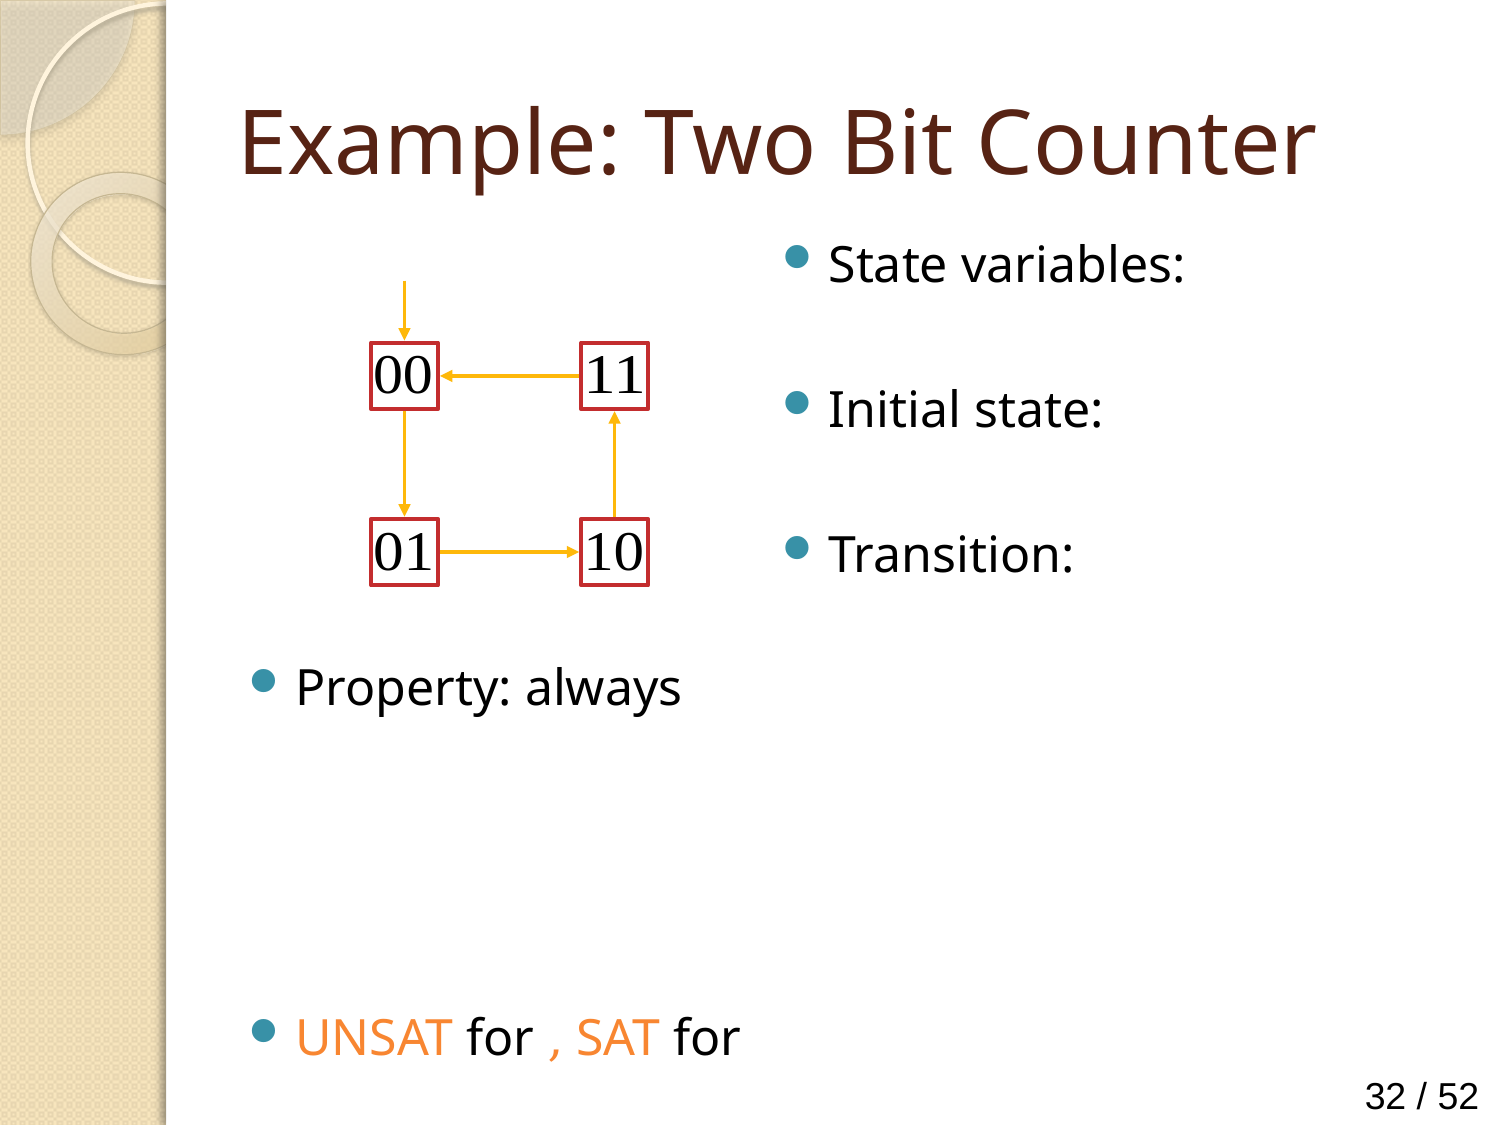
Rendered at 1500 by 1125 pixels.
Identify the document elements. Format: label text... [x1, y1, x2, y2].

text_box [578, 516, 651, 588]
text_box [578, 340, 651, 412]
title Example: Two Bit Counter [222, 45, 1500, 233]
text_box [368, 340, 441, 412]
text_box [368, 516, 441, 588]
